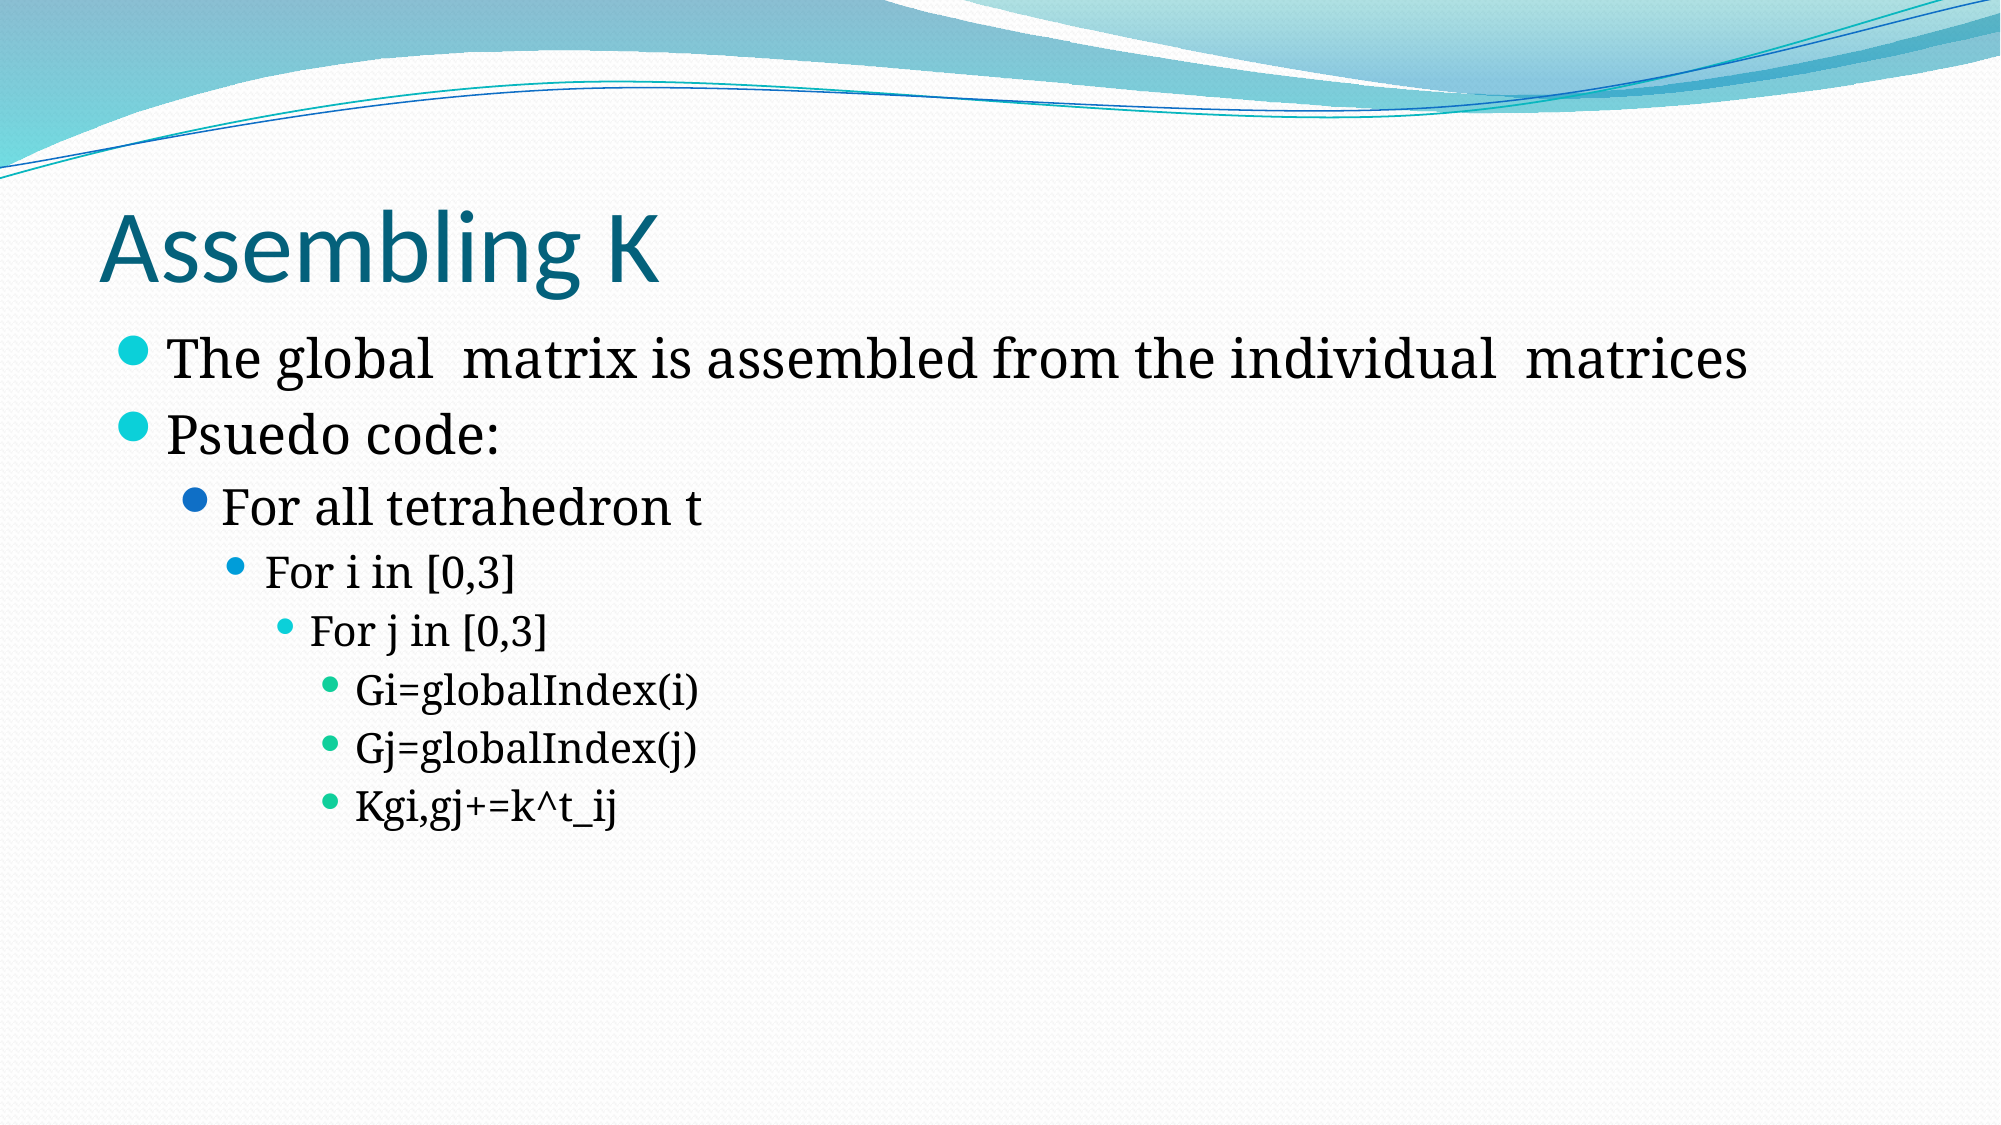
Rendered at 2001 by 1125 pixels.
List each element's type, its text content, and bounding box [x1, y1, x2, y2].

title Assembling K [99, 115, 1900, 303]
